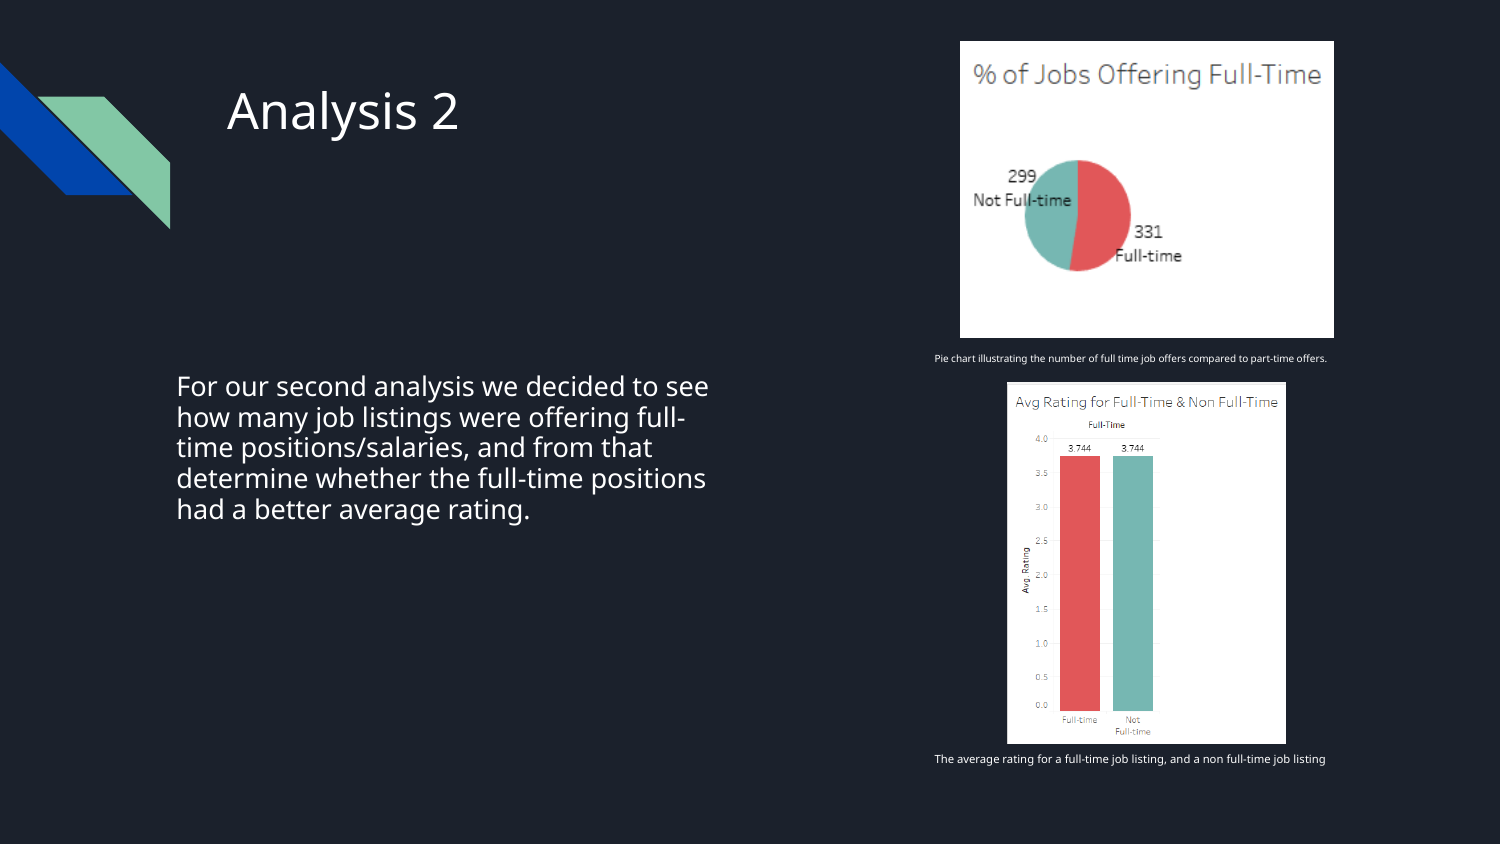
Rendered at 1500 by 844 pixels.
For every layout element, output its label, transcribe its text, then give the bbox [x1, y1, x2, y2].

list Pie chart illustrating the number of full time job offers compared to part-time offers. [919, 338, 1374, 389]
list The average rating for a full-time job listing, and a non full-time job listing [919, 738, 1374, 789]
list For our second analysis we decided to see how many job listings were offering full-time positions/salaries, and from that determine whether the full-time positions had a better average rating. [161, 356, 740, 530]
title Analysis 2 [212, 64, 502, 215]
picture [1007, 381, 1286, 744]
picture [959, 40, 1334, 339]
